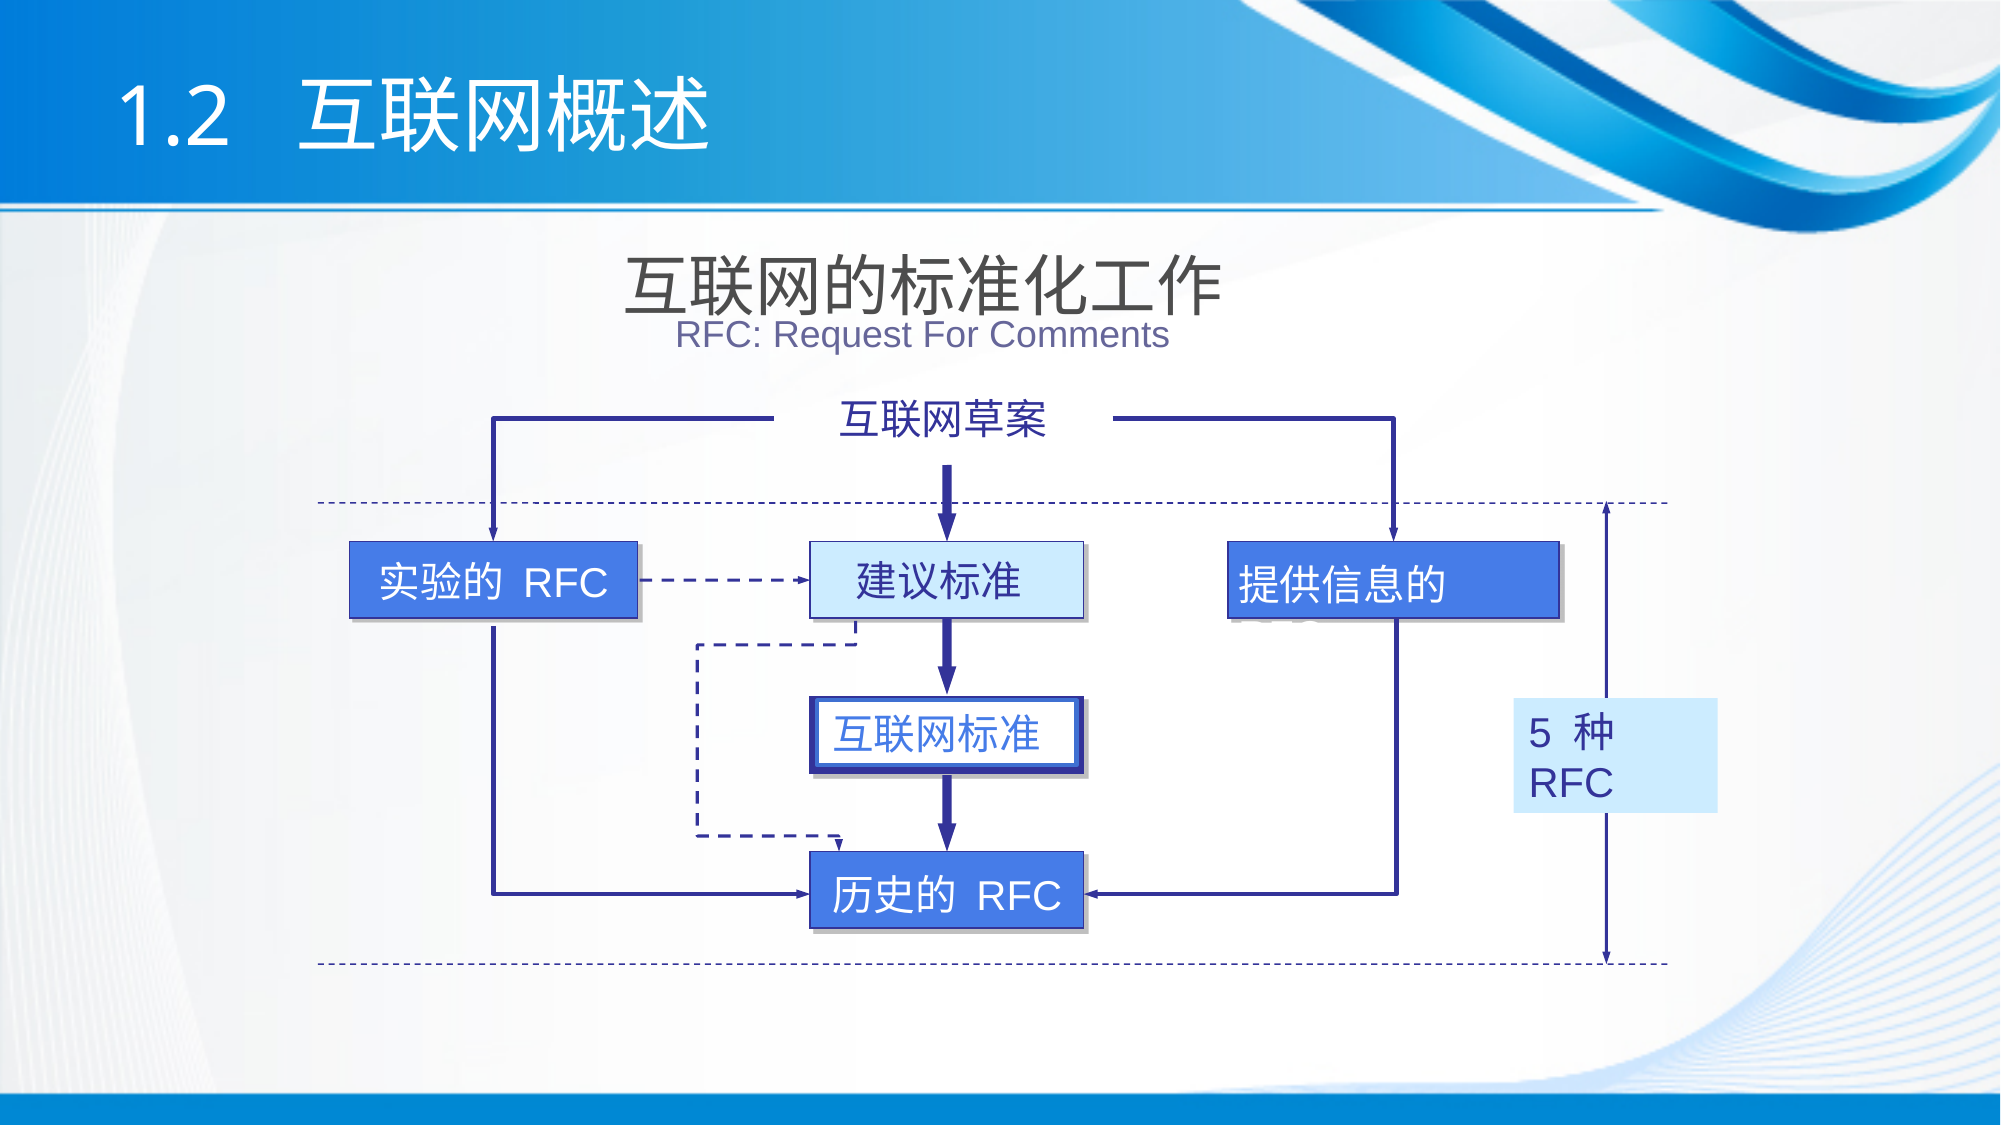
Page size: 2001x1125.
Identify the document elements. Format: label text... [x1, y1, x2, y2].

picture [0, 0, 2001, 1125]
text_box RFC: Request For Comments [660, 302, 1186, 363]
list 互联网的标准化工作 [551, 196, 1260, 303]
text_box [317, 385, 1718, 965]
title 1.2 互联网概述 [99, 45, 1900, 180]
